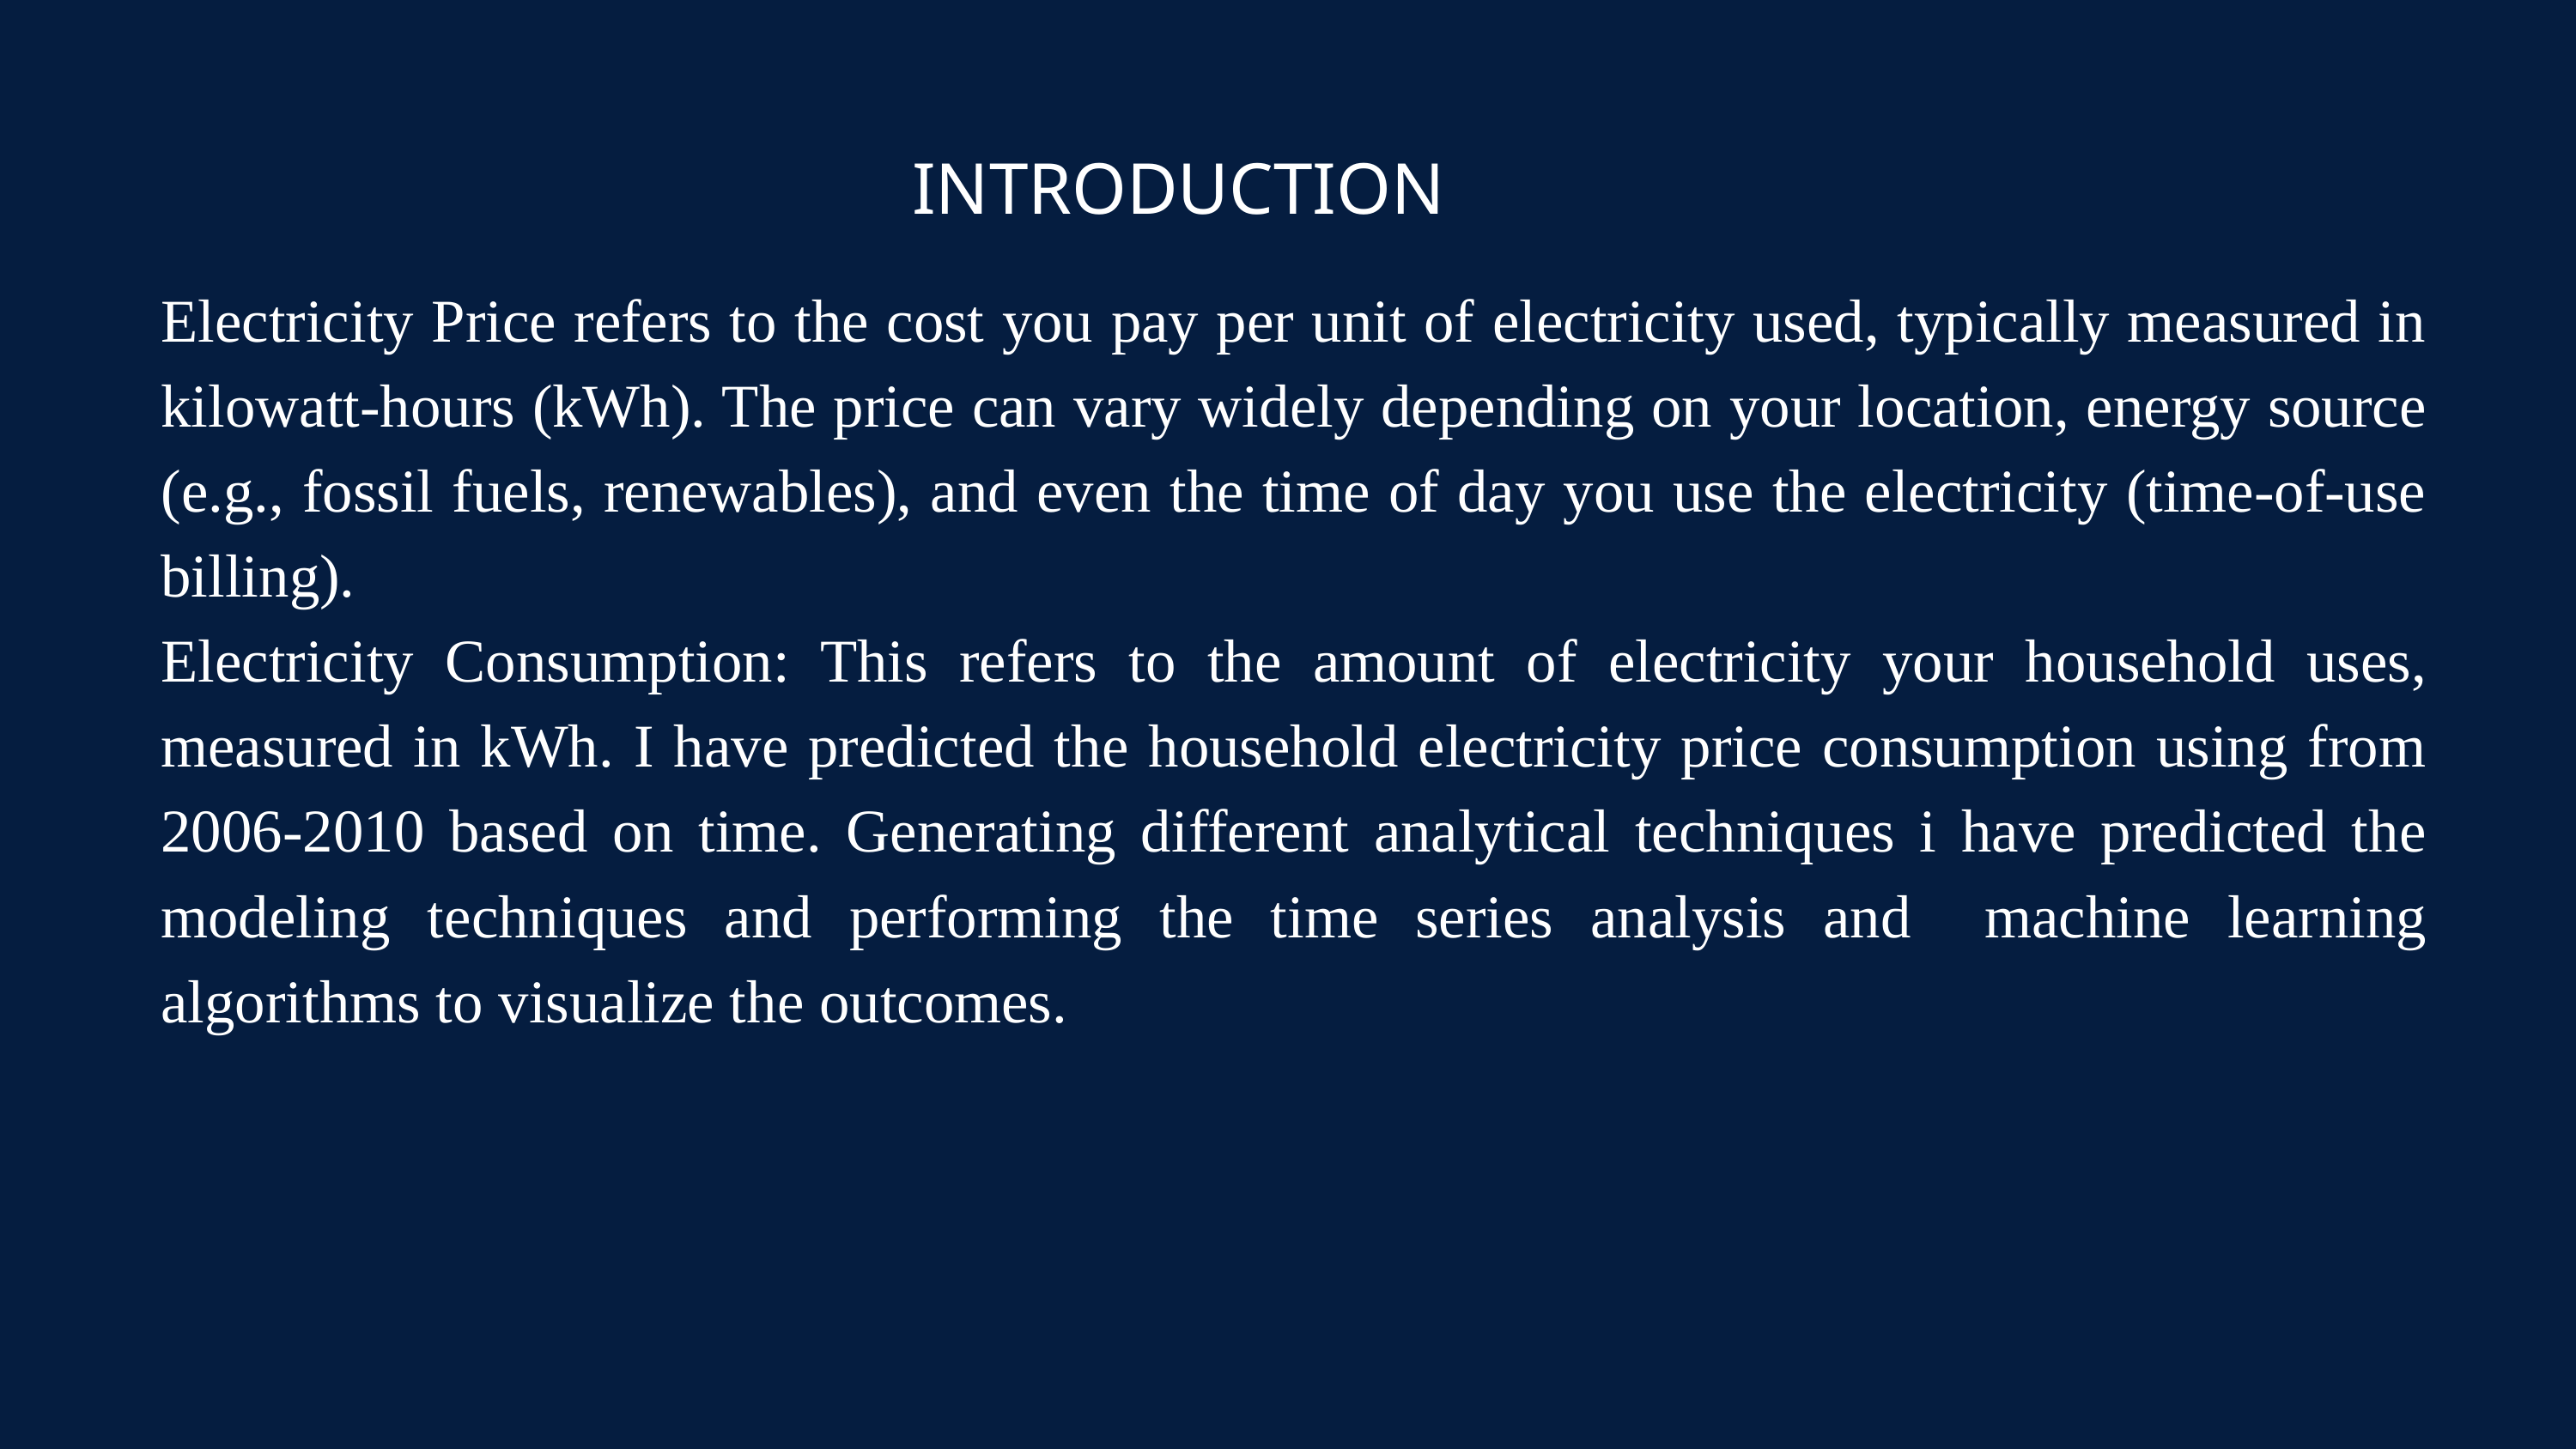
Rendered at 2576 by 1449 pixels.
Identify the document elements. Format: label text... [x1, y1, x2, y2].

text_box Electricity Price refers to the cost you pay per unit of electricity used, typically measured in kilowatt-hours (kWh). The price can vary widely depending on your location, energy source (e.g., fossil fuels, renewables), and even the time of day you use the electricity (time-of-use billing). Electricity Consumption: This refers to the amount of electricity your household uses, measured in kWh. I have predicted the household electricity price consumption using from 2006-2010 based on time. Generating different analytical techniques i have predicted the modeling techniques and performing the time series analysis and machine learning algorithms to visualize the outcomes. [161, 269, 2432, 1035]
text_box INTRODUCTION [890, 142, 1485, 229]
